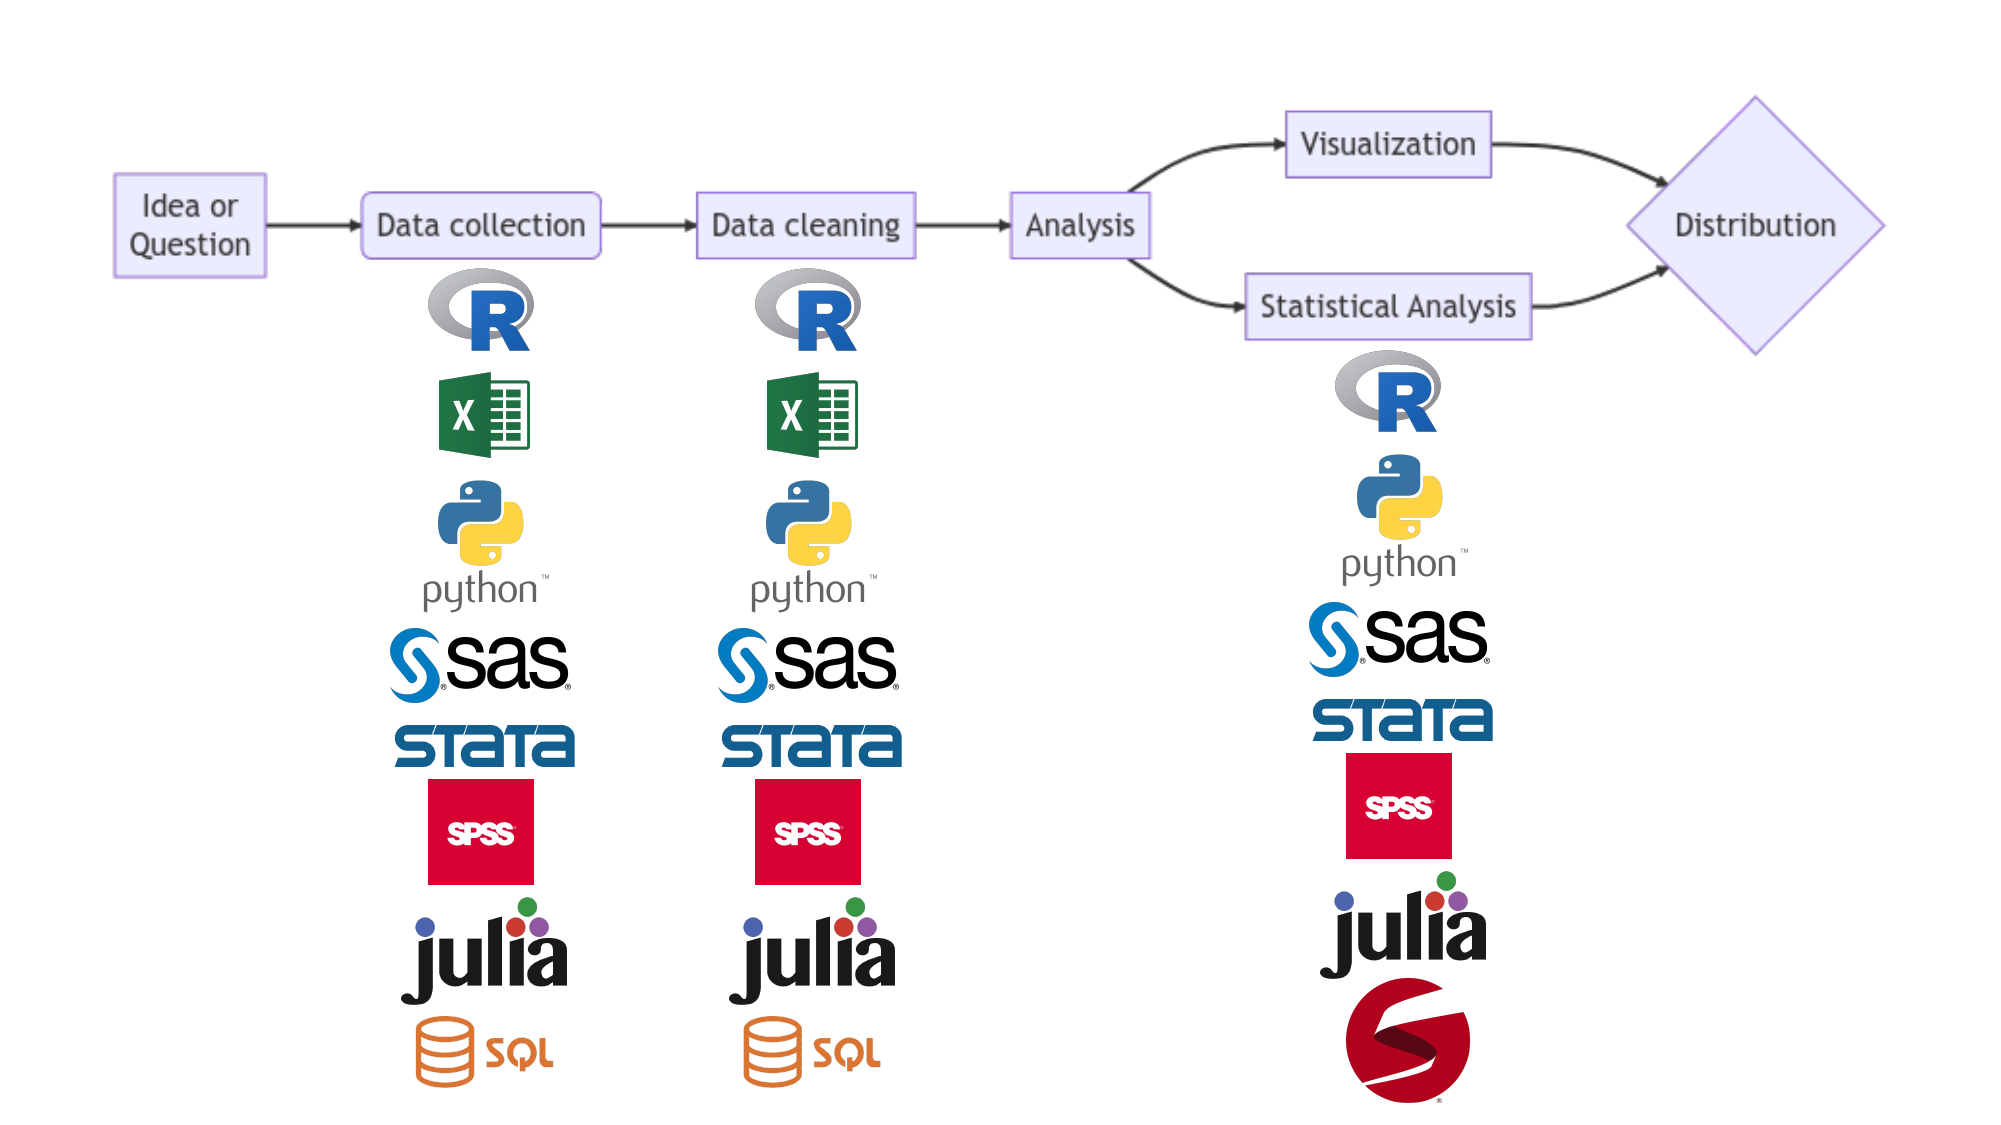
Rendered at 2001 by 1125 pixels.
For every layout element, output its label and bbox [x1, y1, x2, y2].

picture [755, 779, 861, 885]
picture [394, 725, 575, 767]
picture [729, 897, 895, 1005]
picture [390, 628, 571, 703]
picture [1312, 699, 1493, 741]
picture [734, 1016, 890, 1089]
picture [100, 82, 1900, 432]
picture [1320, 871, 1486, 1103]
picture [1279, 453, 1520, 589]
picture [767, 372, 858, 458]
picture [1309, 602, 1490, 677]
picture [406, 1016, 563, 1089]
picture [688, 479, 929, 615]
picture [718, 628, 899, 703]
picture [401, 897, 567, 1005]
picture [439, 372, 530, 458]
picture [428, 779, 534, 885]
picture [721, 725, 902, 767]
picture [1346, 753, 1452, 859]
picture [360, 479, 601, 615]
